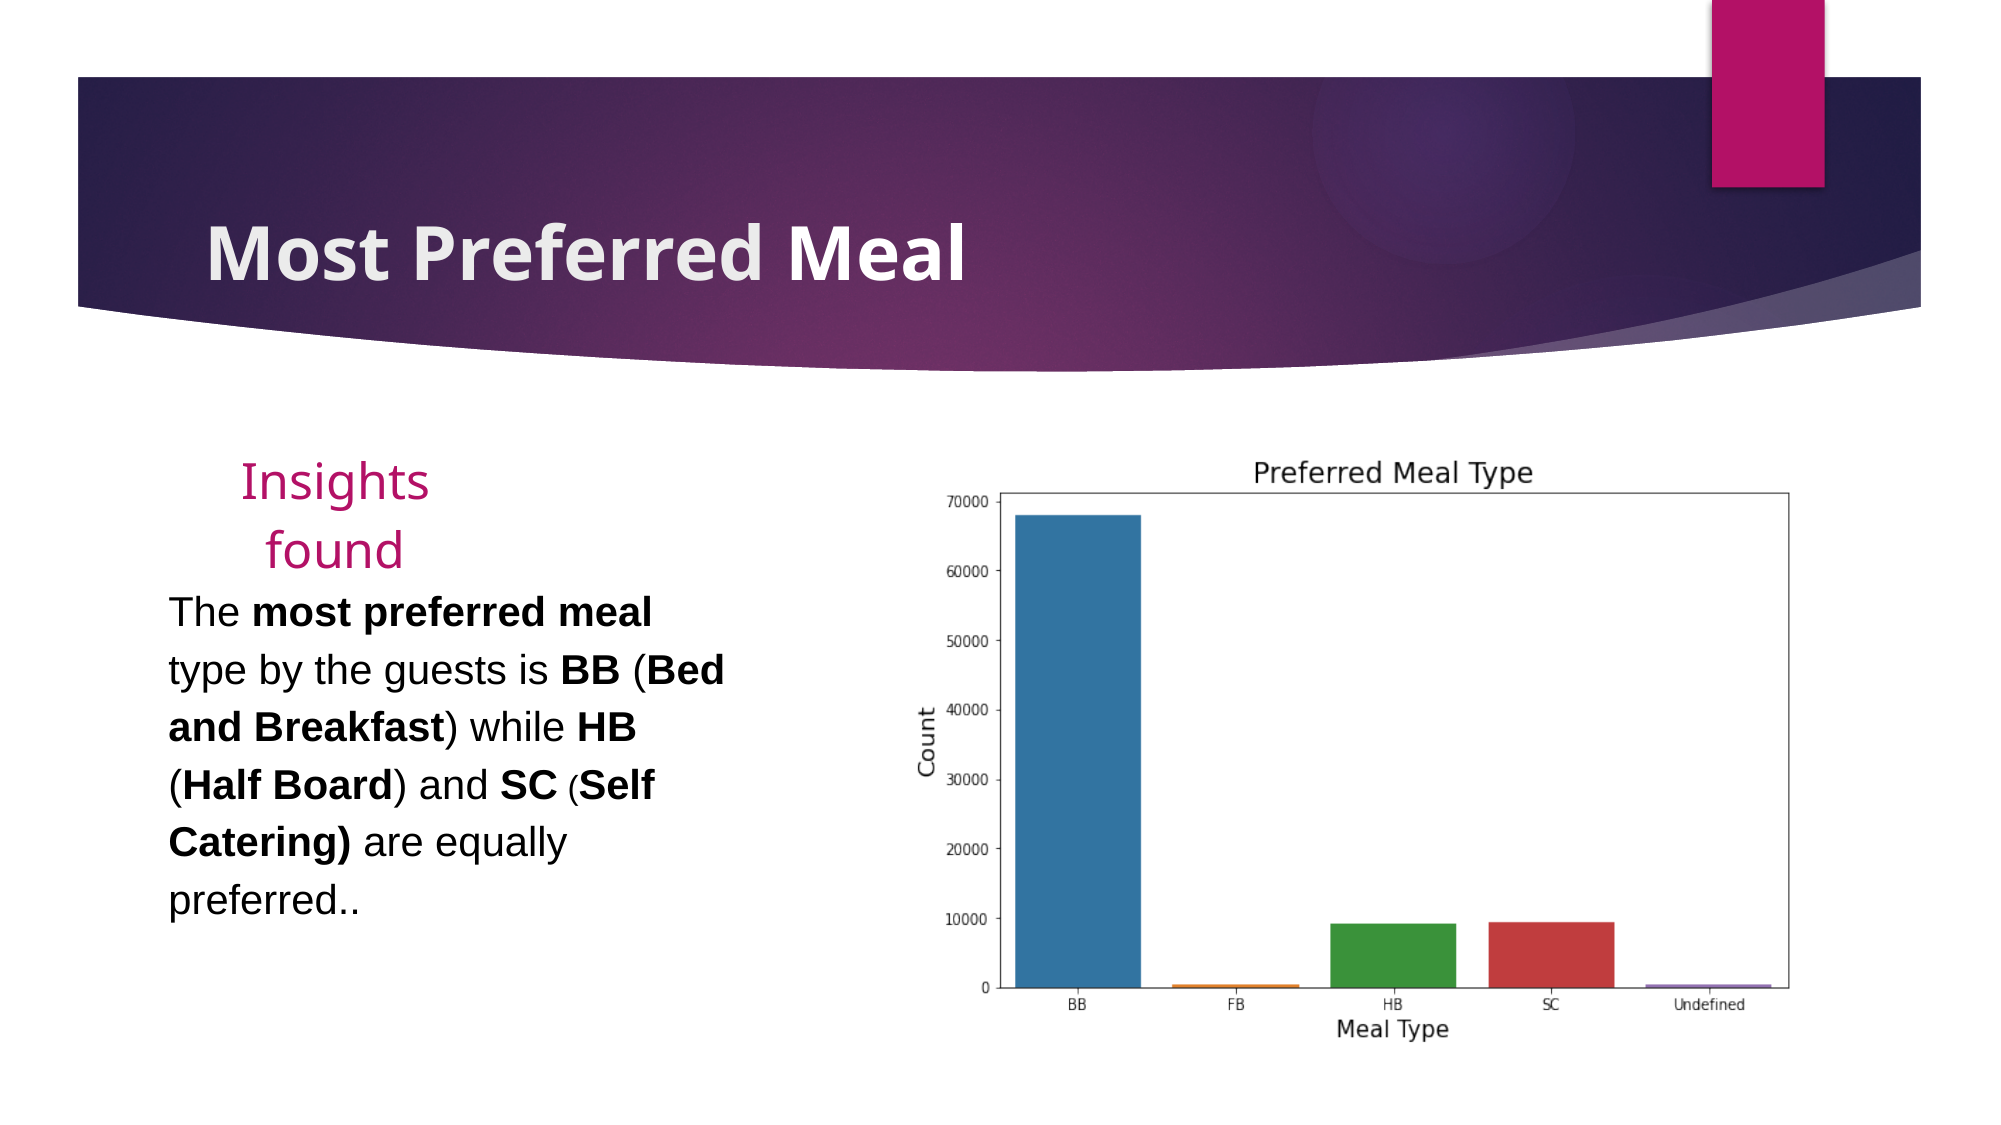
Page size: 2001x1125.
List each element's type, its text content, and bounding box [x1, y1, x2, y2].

text_box Insights found [153, 477, 519, 542]
picture [907, 450, 1798, 1053]
title Most Preferred Meal [189, 159, 1627, 342]
text_box The most preferred meal type by the guests is BB (Bed and Breakfast) while HB (Half Board) and SC (Self Catering) are equally preferred.. [153, 562, 757, 938]
